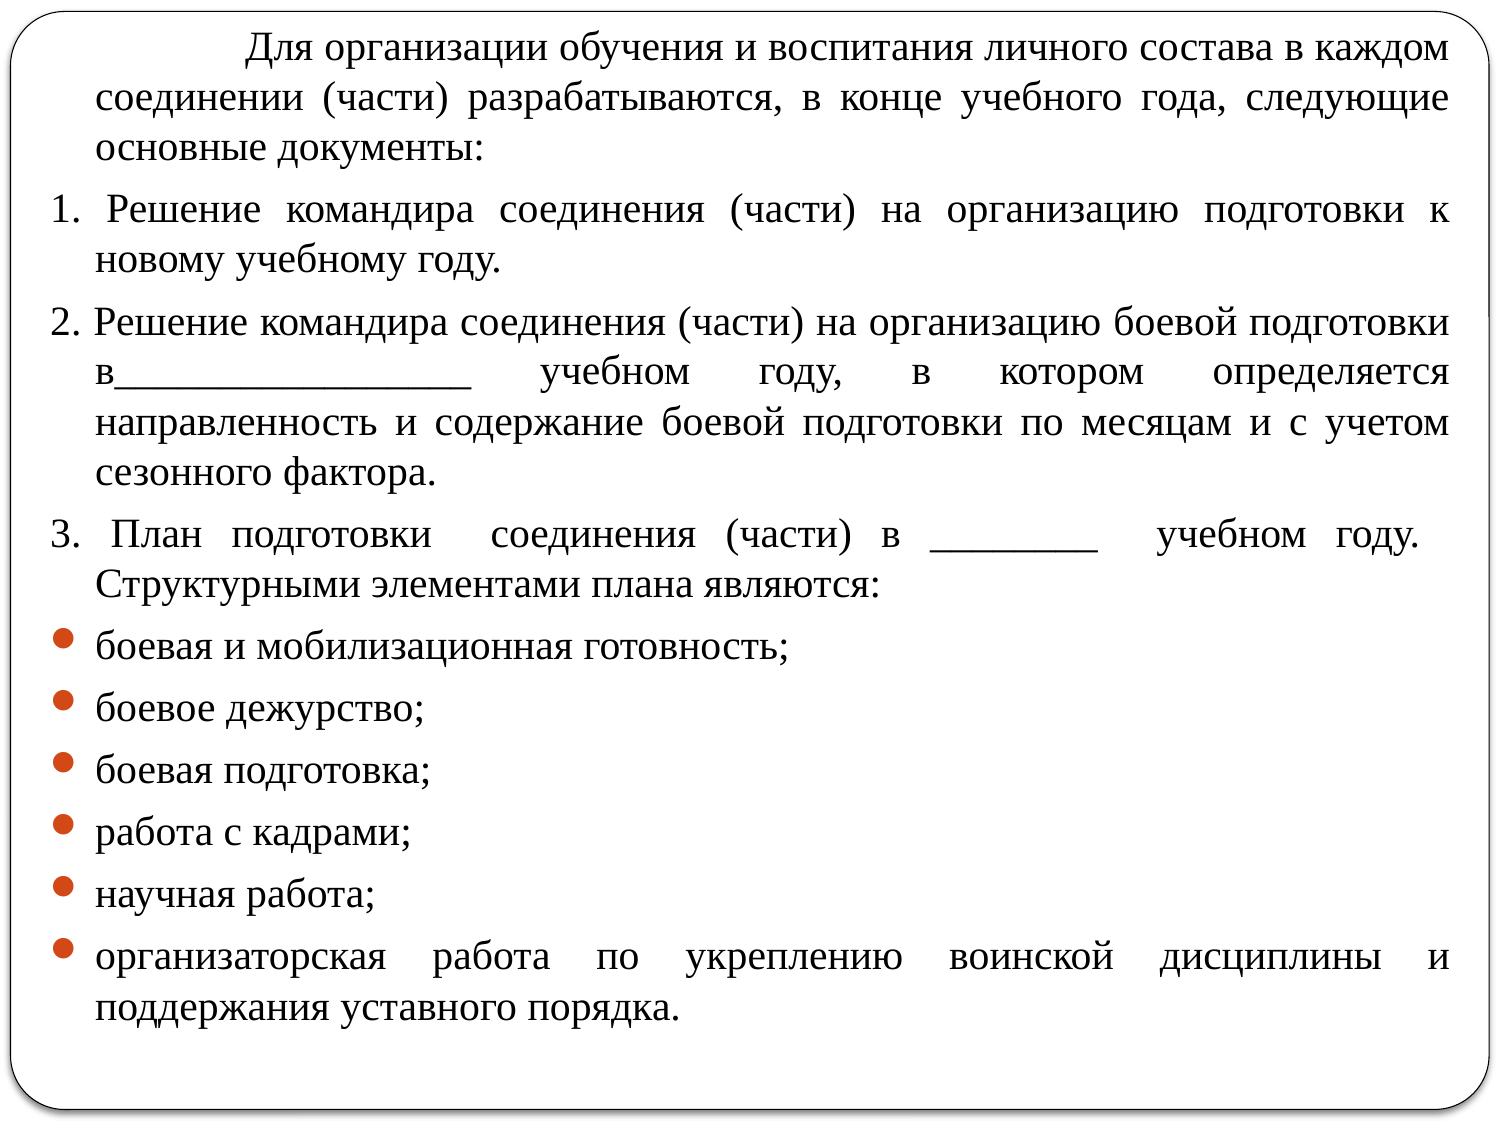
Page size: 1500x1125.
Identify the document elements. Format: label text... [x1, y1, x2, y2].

list Для организации обучения и воспитания личного состава в каждом соединении (части) разрабатываются, в конце учебного года, следующие основные документы: 1. Решение командира соединения (части) на организацию подготовки к новому учебному году. 2. Решение командира соединения (части) на организацию боевой подготовки в_________________ учебном году, в котором определяется направленность и содержание боевой подготовки по месяцам и с учетом сезонного фактора. 3. План подготовки соединения (части) в ________ учебном году. Структурными элементами плана являются: боевая и мобилизационная готовность; боевое дежурство; боевая подготовка; работа с кадрами; научная работа; организаторская работа по укреплению воинской дисциплины и поддержания уставного порядка. [35, 11, 1465, 976]
